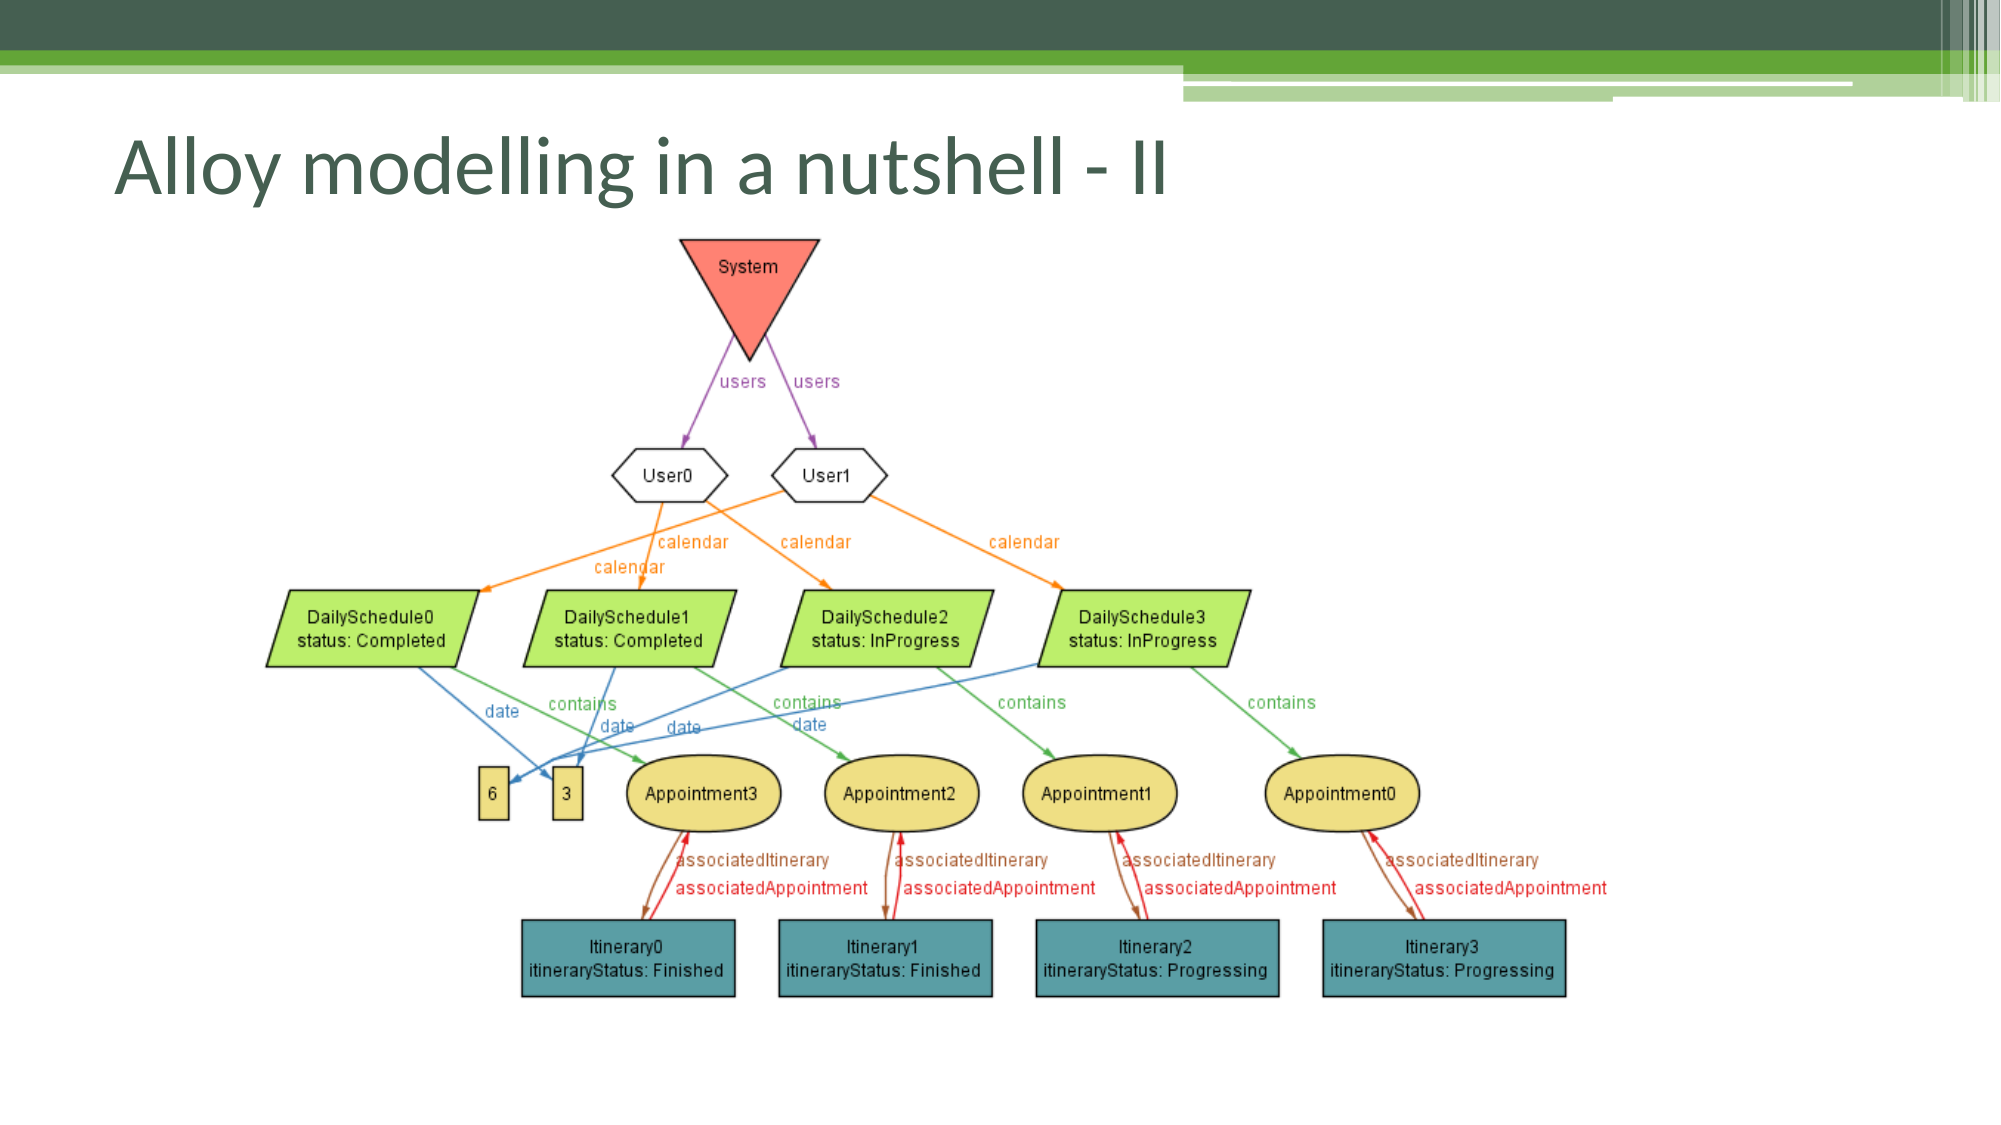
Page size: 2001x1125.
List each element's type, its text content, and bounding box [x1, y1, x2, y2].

picture [257, 235, 1711, 1079]
title Alloy modelling in a nutshell - II [99, 73, 1900, 249]
